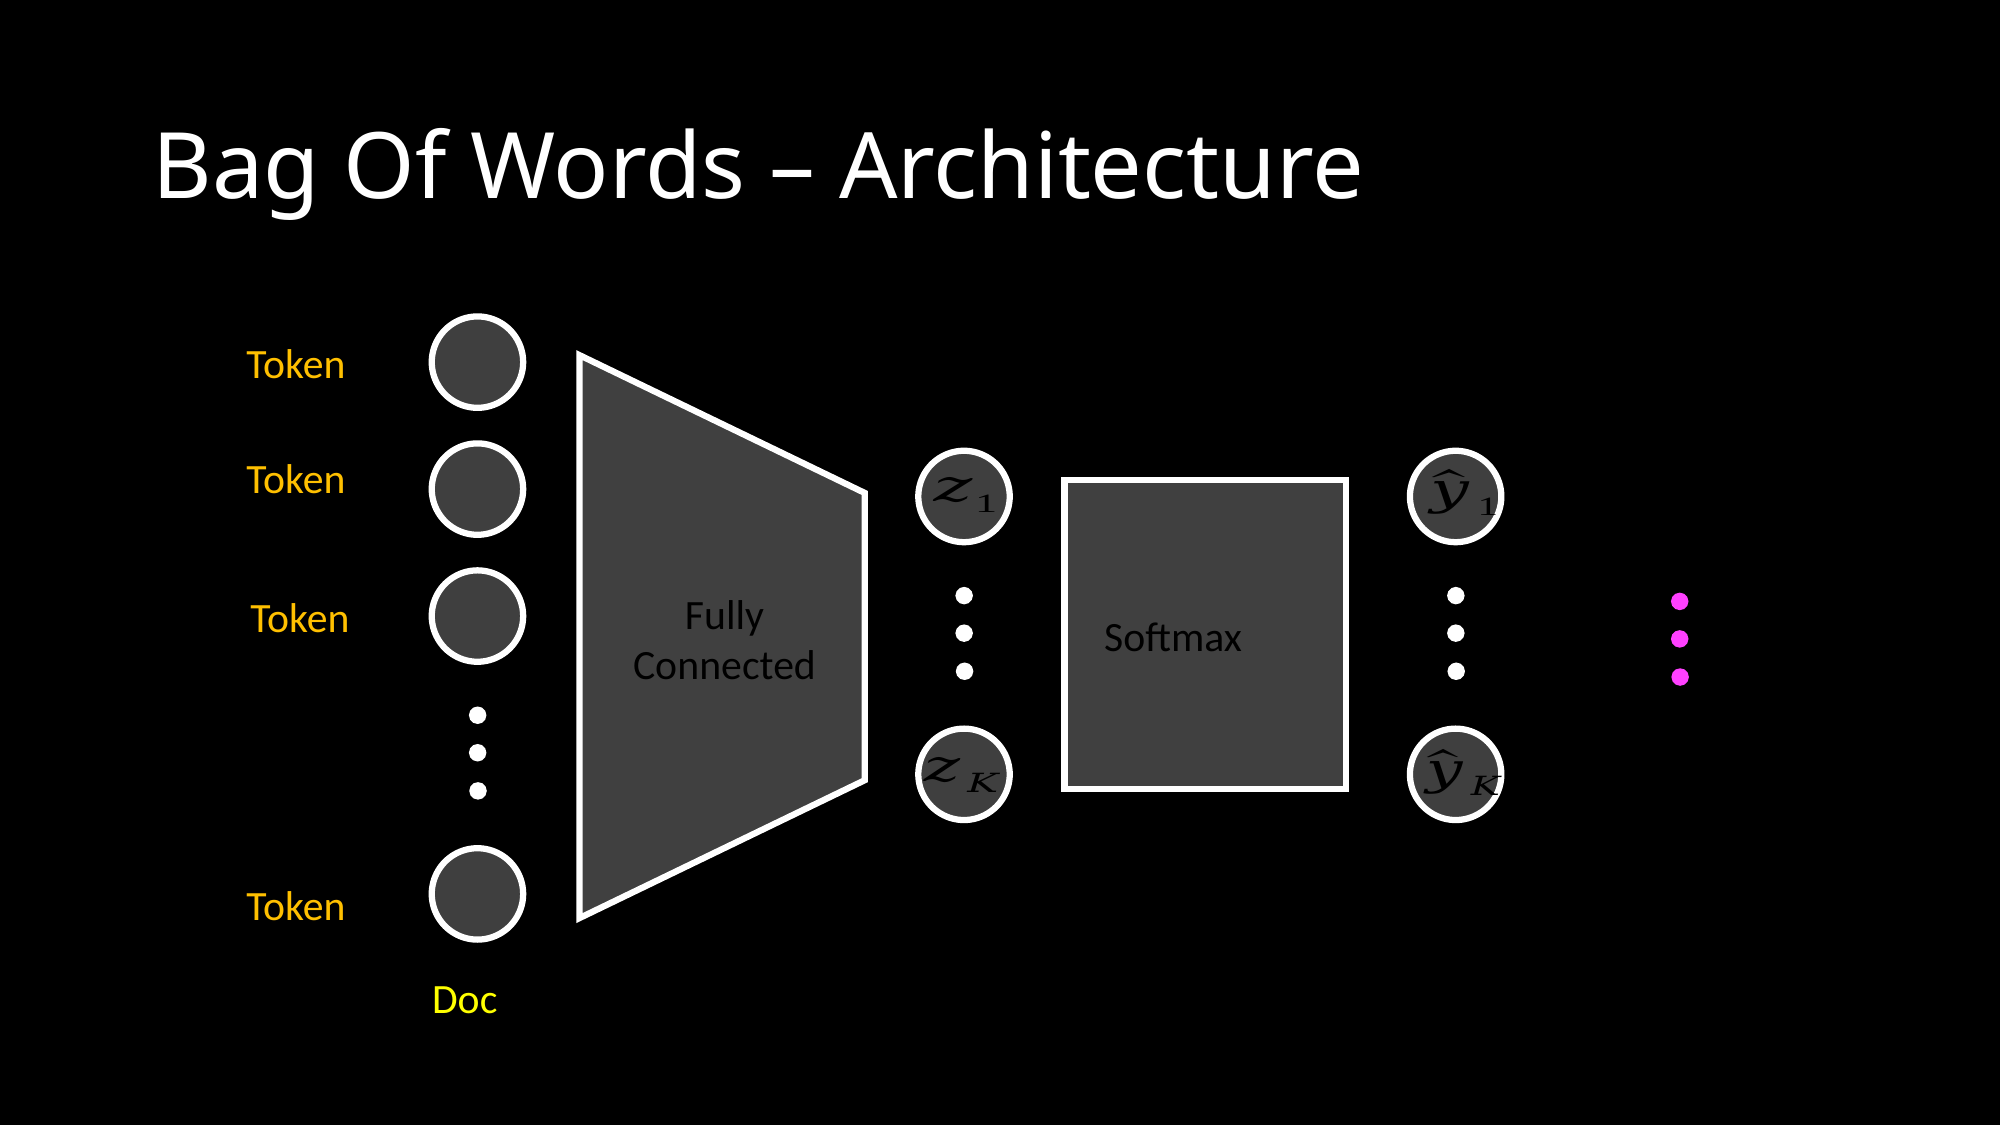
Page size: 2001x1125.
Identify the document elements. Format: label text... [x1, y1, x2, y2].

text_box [1450, 590, 1462, 677]
text_box [1408, 449, 1503, 544]
text_box [917, 727, 1011, 822]
text_box [430, 847, 525, 941]
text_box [472, 709, 484, 797]
text_box Fully Connected [585, 580, 864, 696]
title Bag Of Words – Architecture [137, 59, 1863, 278]
text_box [430, 315, 525, 409]
text_box [430, 569, 525, 663]
text_box [1063, 479, 1347, 790]
text_box [578, 353, 866, 920]
text_box [1408, 727, 1503, 822]
text_box [430, 442, 525, 536]
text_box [958, 590, 971, 677]
text_box [917, 449, 1011, 544]
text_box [1674, 595, 1686, 683]
